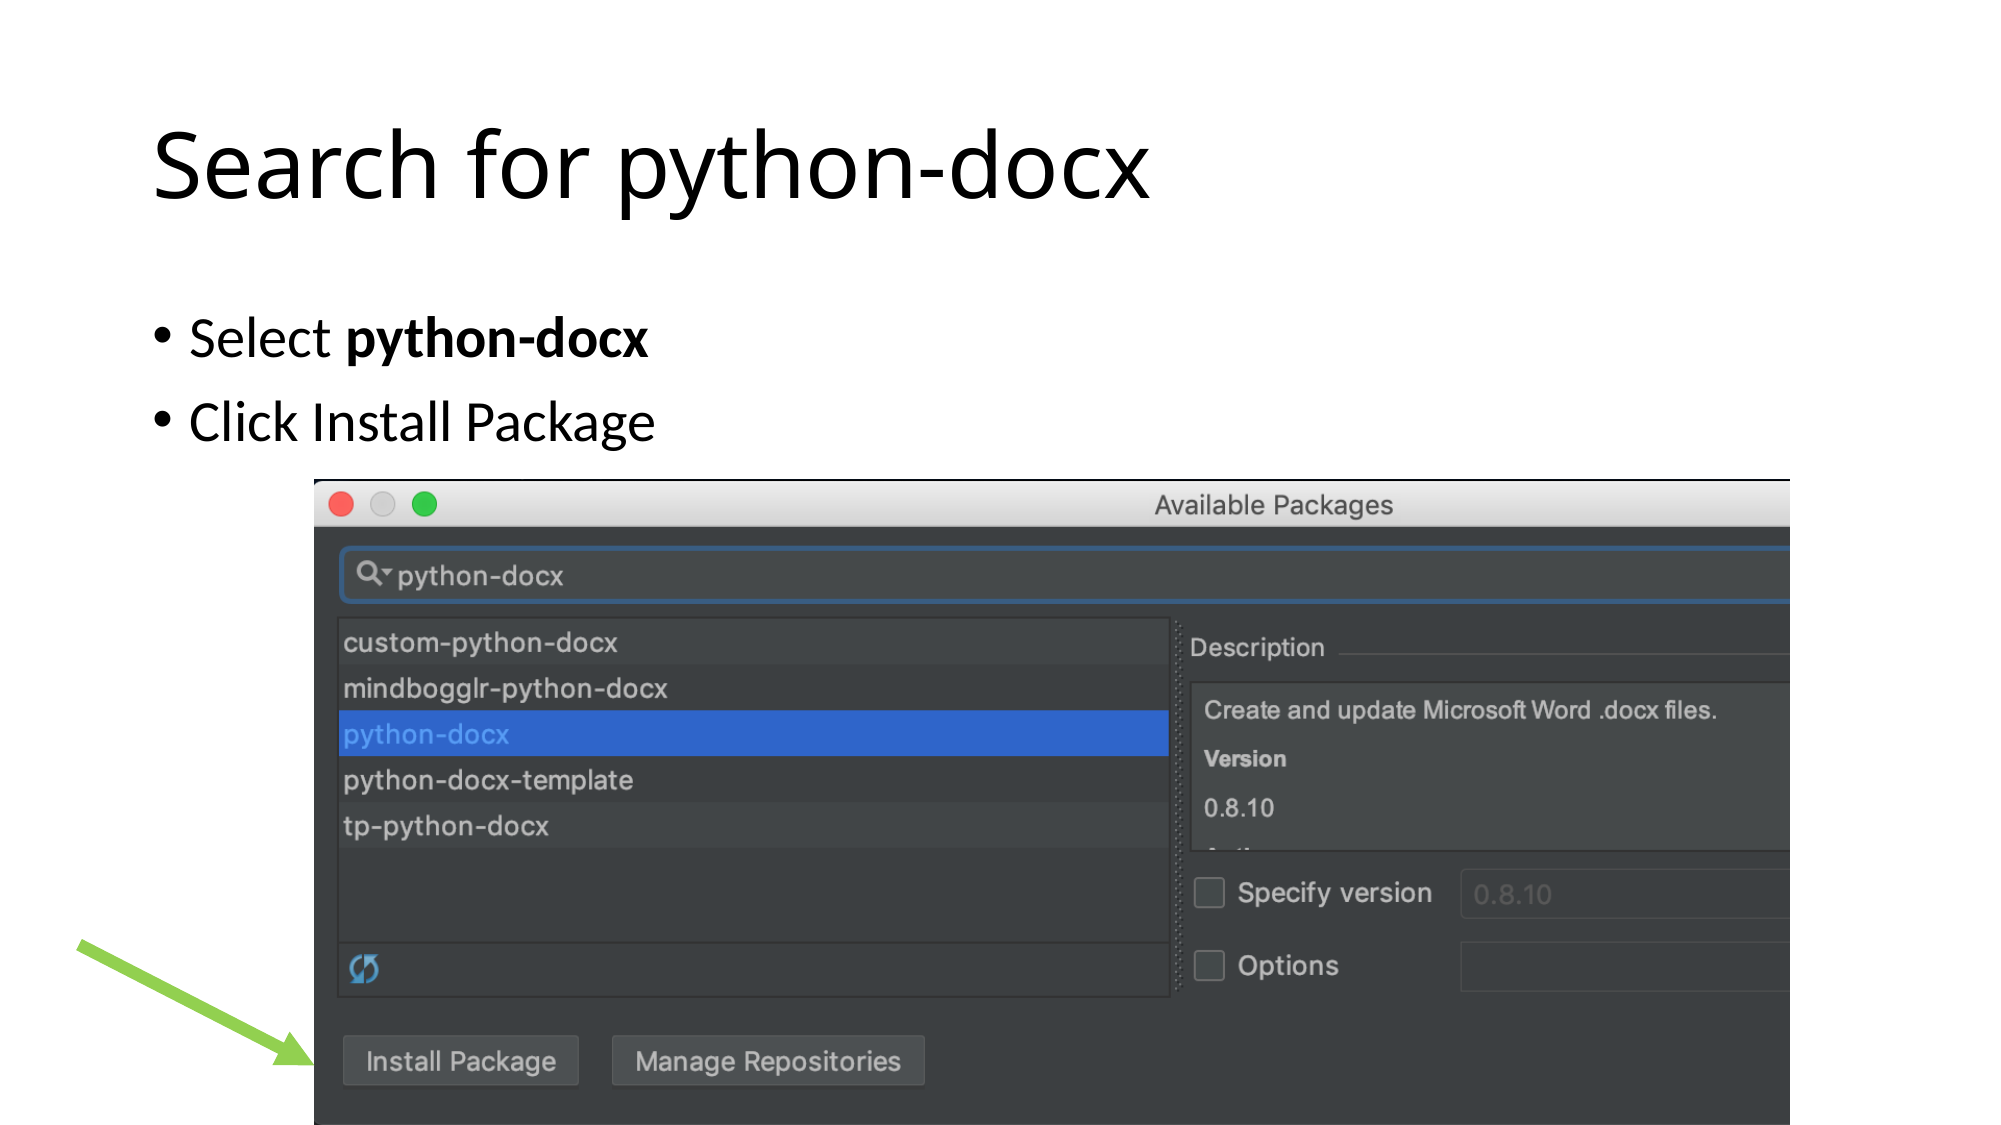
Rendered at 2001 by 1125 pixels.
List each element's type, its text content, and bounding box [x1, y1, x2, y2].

picture [314, 479, 1790, 1125]
title Search for python-docx [137, 59, 1863, 278]
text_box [79, 944, 315, 1066]
list Select python-docx Click Install Package [137, 299, 1863, 1014]
